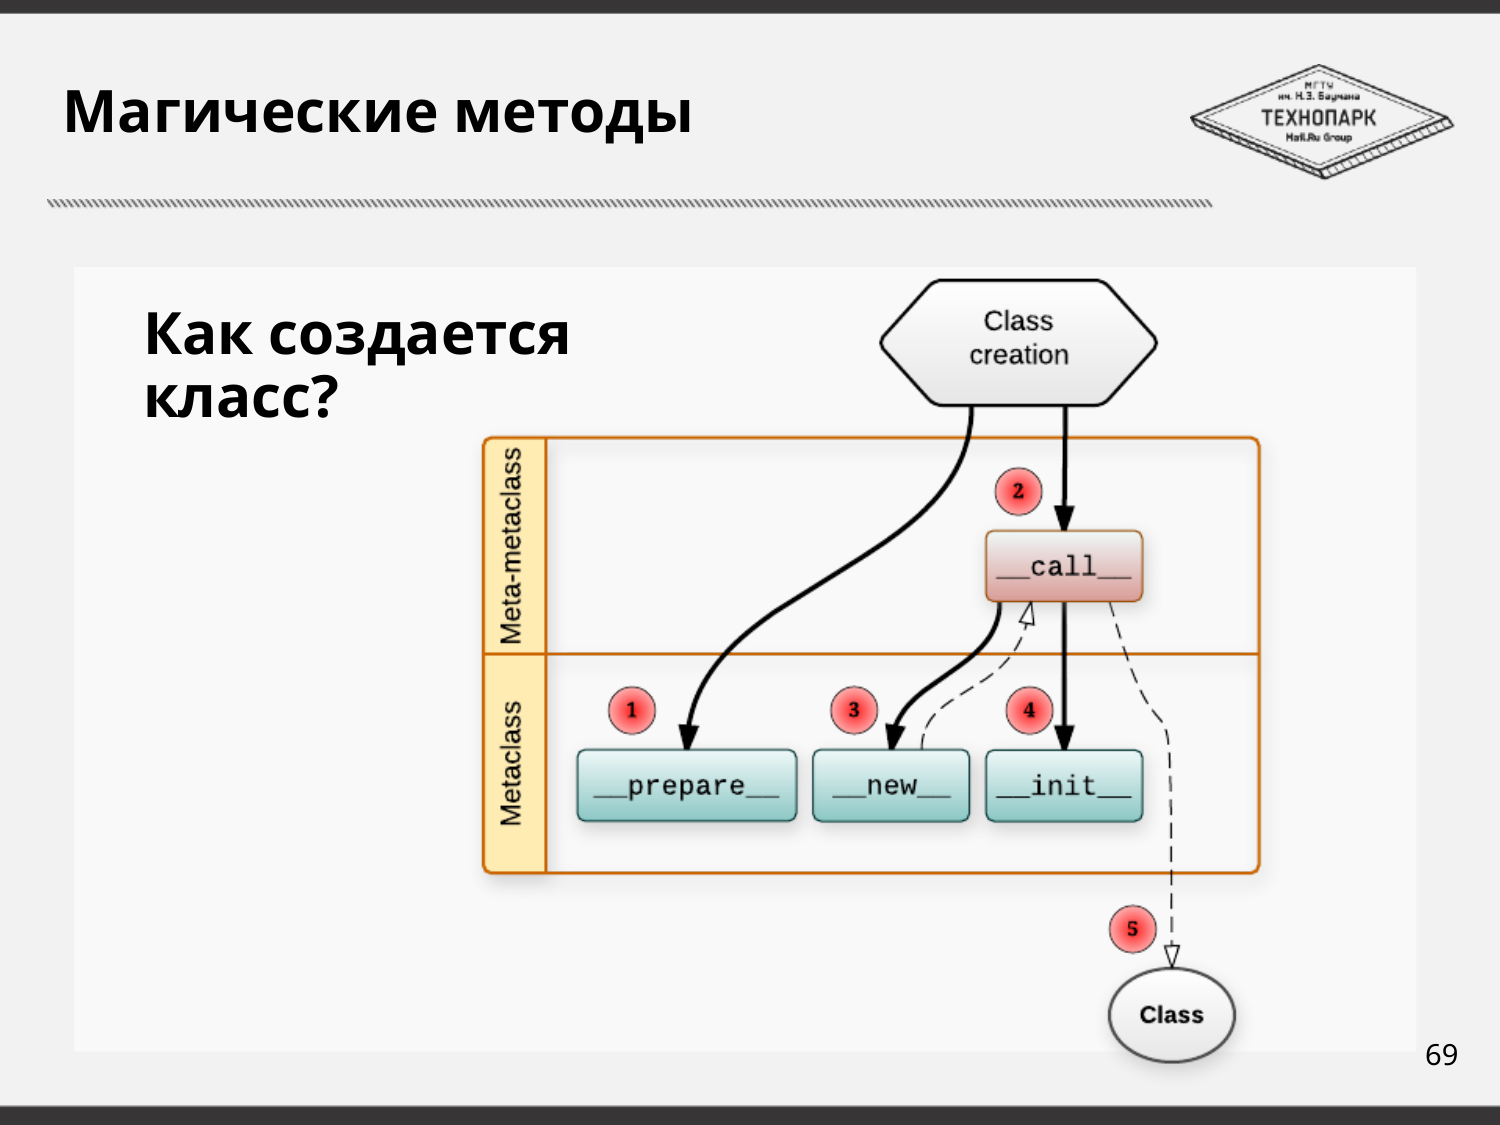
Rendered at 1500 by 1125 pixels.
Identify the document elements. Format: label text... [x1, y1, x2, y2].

list Как создается класс? [128, 296, 421, 426]
picture [0, 0, 1500, 1125]
slide_number 69 [1321, 1025, 1474, 1086]
title Магические методы [47, 42, 1191, 185]
